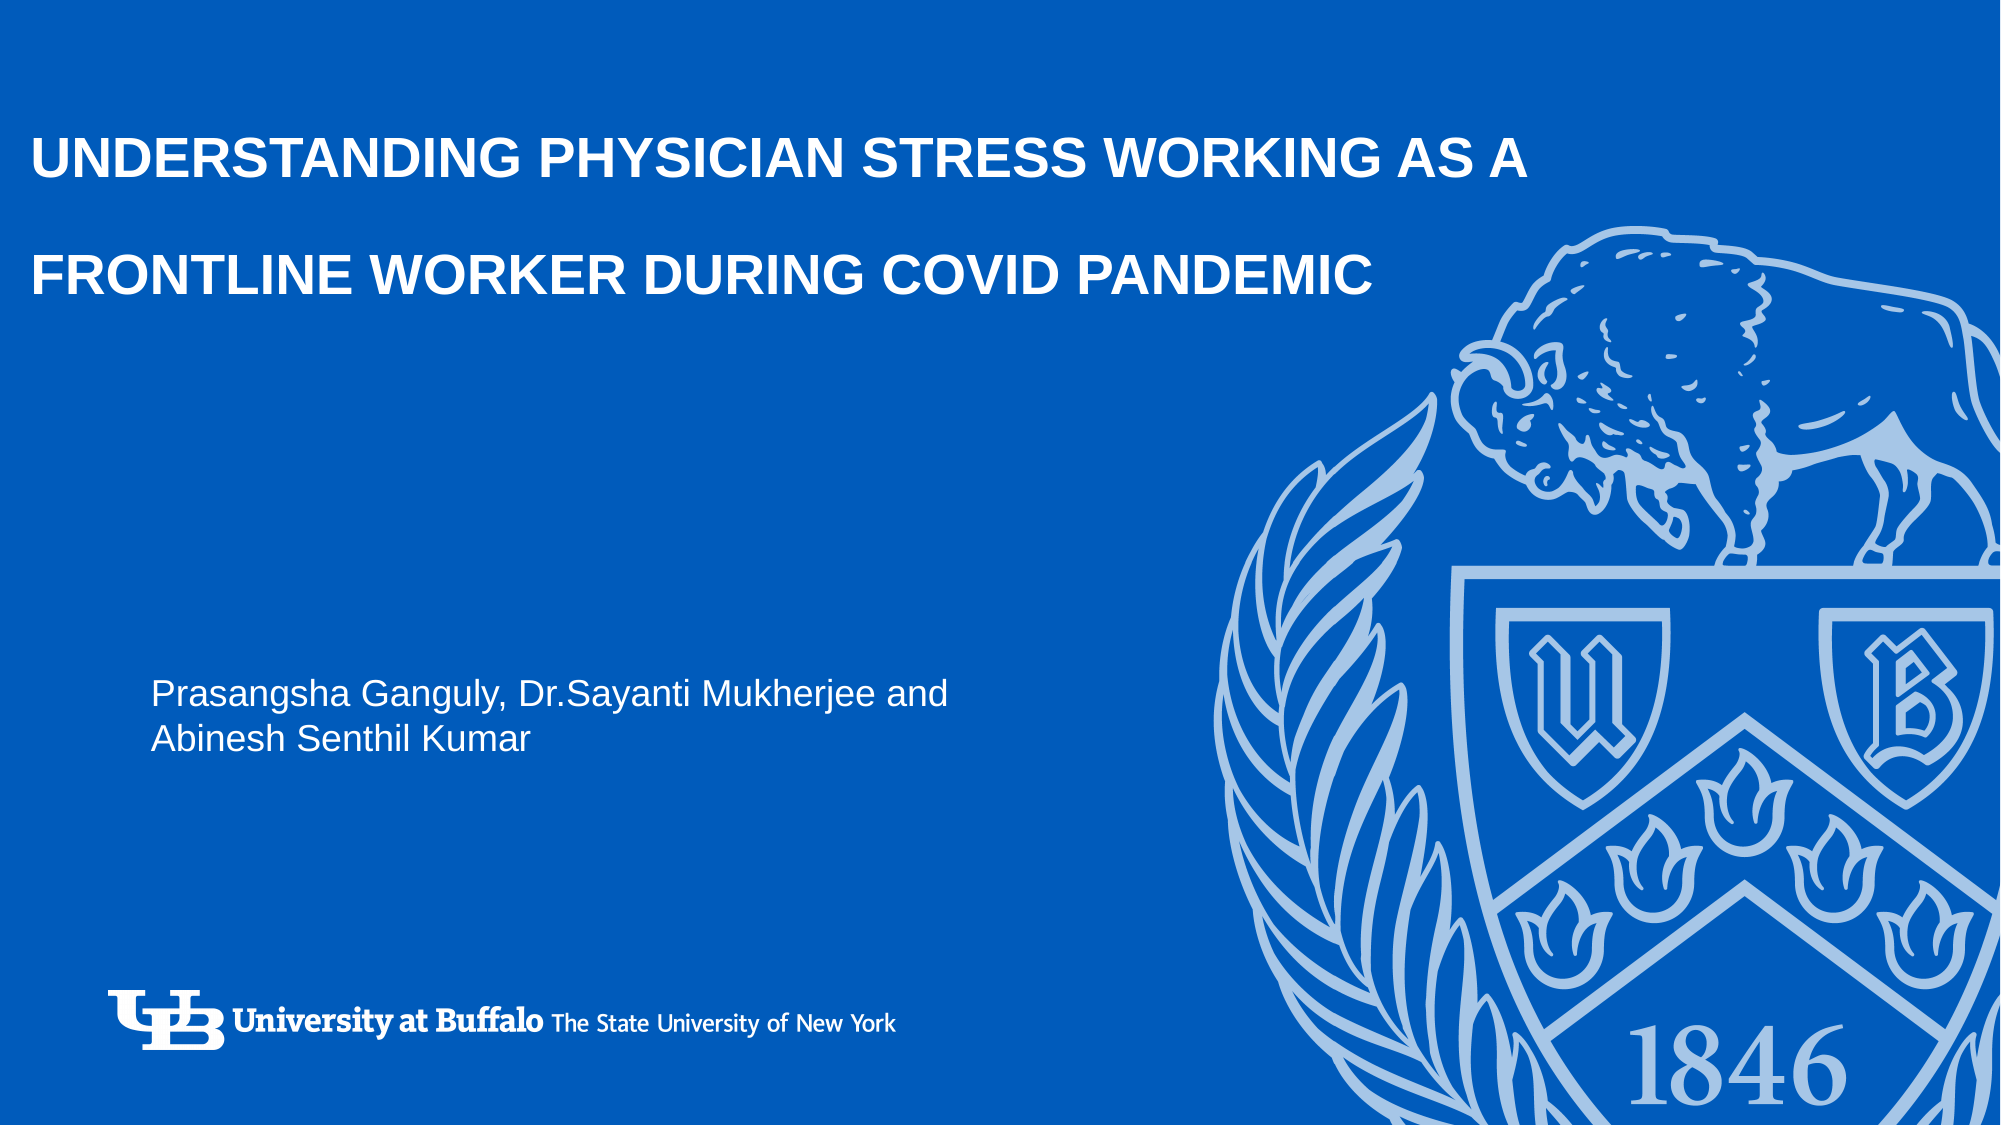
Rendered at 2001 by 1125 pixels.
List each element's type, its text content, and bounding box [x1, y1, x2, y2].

text_box Prasangsha Ganguly, Dr.Sayanti Mukherjee and Abinesh Senthil Kumar [136, 661, 1050, 767]
picture [0, 0, 2001, 1125]
title Understanding Physician stress working as a frontline worker during COVID pandemic [30, 61, 1606, 314]
